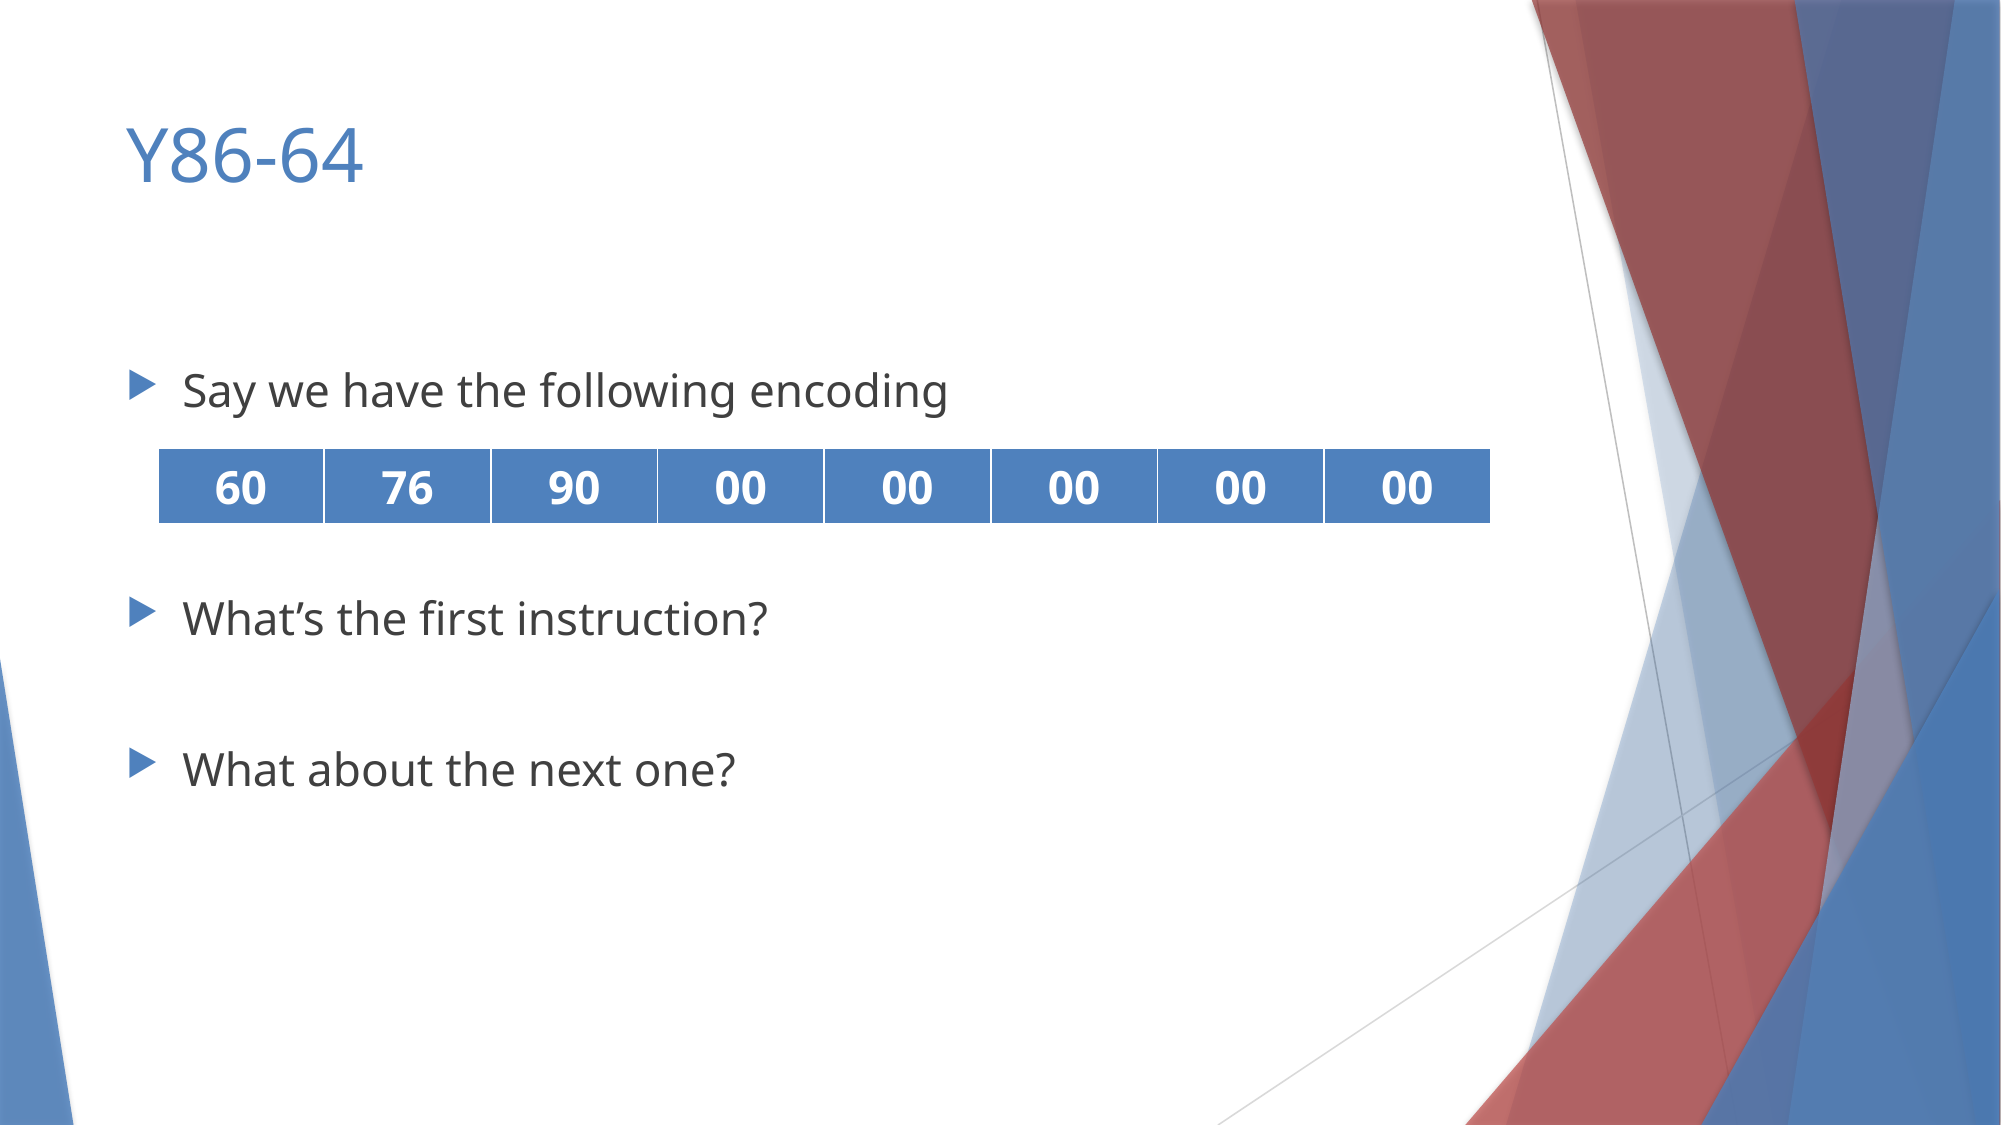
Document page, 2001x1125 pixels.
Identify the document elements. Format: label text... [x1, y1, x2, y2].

table_header 60 [159, 449, 323, 523]
table_header 90 [492, 449, 657, 523]
table_header 00 [992, 449, 1157, 523]
title Y86-64 [111, 99, 1522, 317]
table_header 76 [325, 449, 490, 523]
table_header 00 [825, 449, 990, 523]
table_header 00 [1158, 449, 1323, 523]
table_header 00 [658, 449, 823, 523]
list Say we have the following encoding What’s the first instruction? What about the next one? [111, 354, 1522, 992]
table_header 00 [1325, 449, 1490, 523]
